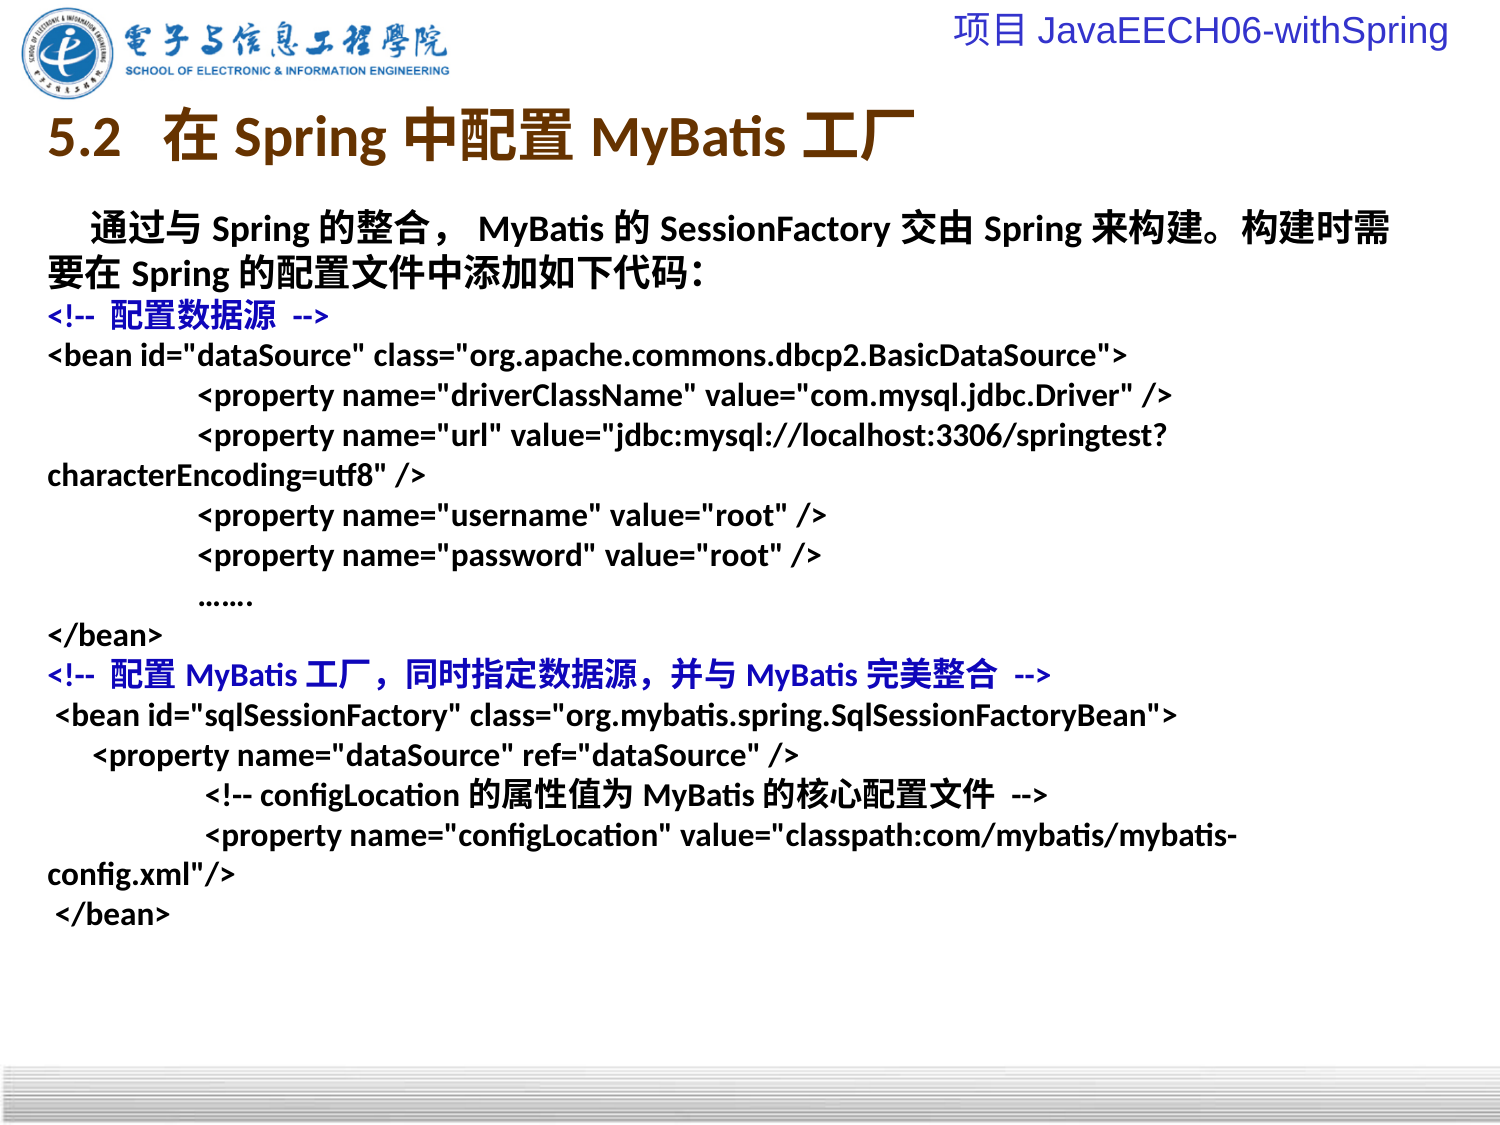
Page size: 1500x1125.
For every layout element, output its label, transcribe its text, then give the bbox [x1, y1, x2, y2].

picture [0, 149, 1500, 1125]
text_box 项目JavaEECH06-withSpring [938, 0, 1471, 58]
title 5.2 在Spring中配置MyBatis工厂 [32, 69, 1383, 196]
picture [0, 4, 892, 102]
text_box 通过与Spring的整合，MyBatis的SessionFactory交由Spring来构建。构建时需要在Spring的配置文件中添加如下代码： <!-- 配置数据源 --> <bean id="dataSource" class="org.apache.commons.dbcp2.BasicDataSource"> <property name="driverClassName" value="com.mysql.jdbc.Driver" /> <property name="url" value="jdbc:mysql://localhost:3306/springtest?characterEncoding=utf8" /> <property name="username" value="root" /> <property name="password" value="root" /> ……. </bean> <!-- 配置MyBatis工厂，同时指定数据源，并与MyBatis完美整合 --> <bean id="sqlSessionFactory" class="org.mybatis.spring.SqlSessionFactoryBean"> <property name="dataSource" ref="dataSource" /> <!-- configLocation的属性值为MyBatis的核心配置文件 --> <property name="configLocation" value="classpath:com/mybatis/mybatis-config.xml"/> </bean> [32, 196, 1427, 940]
